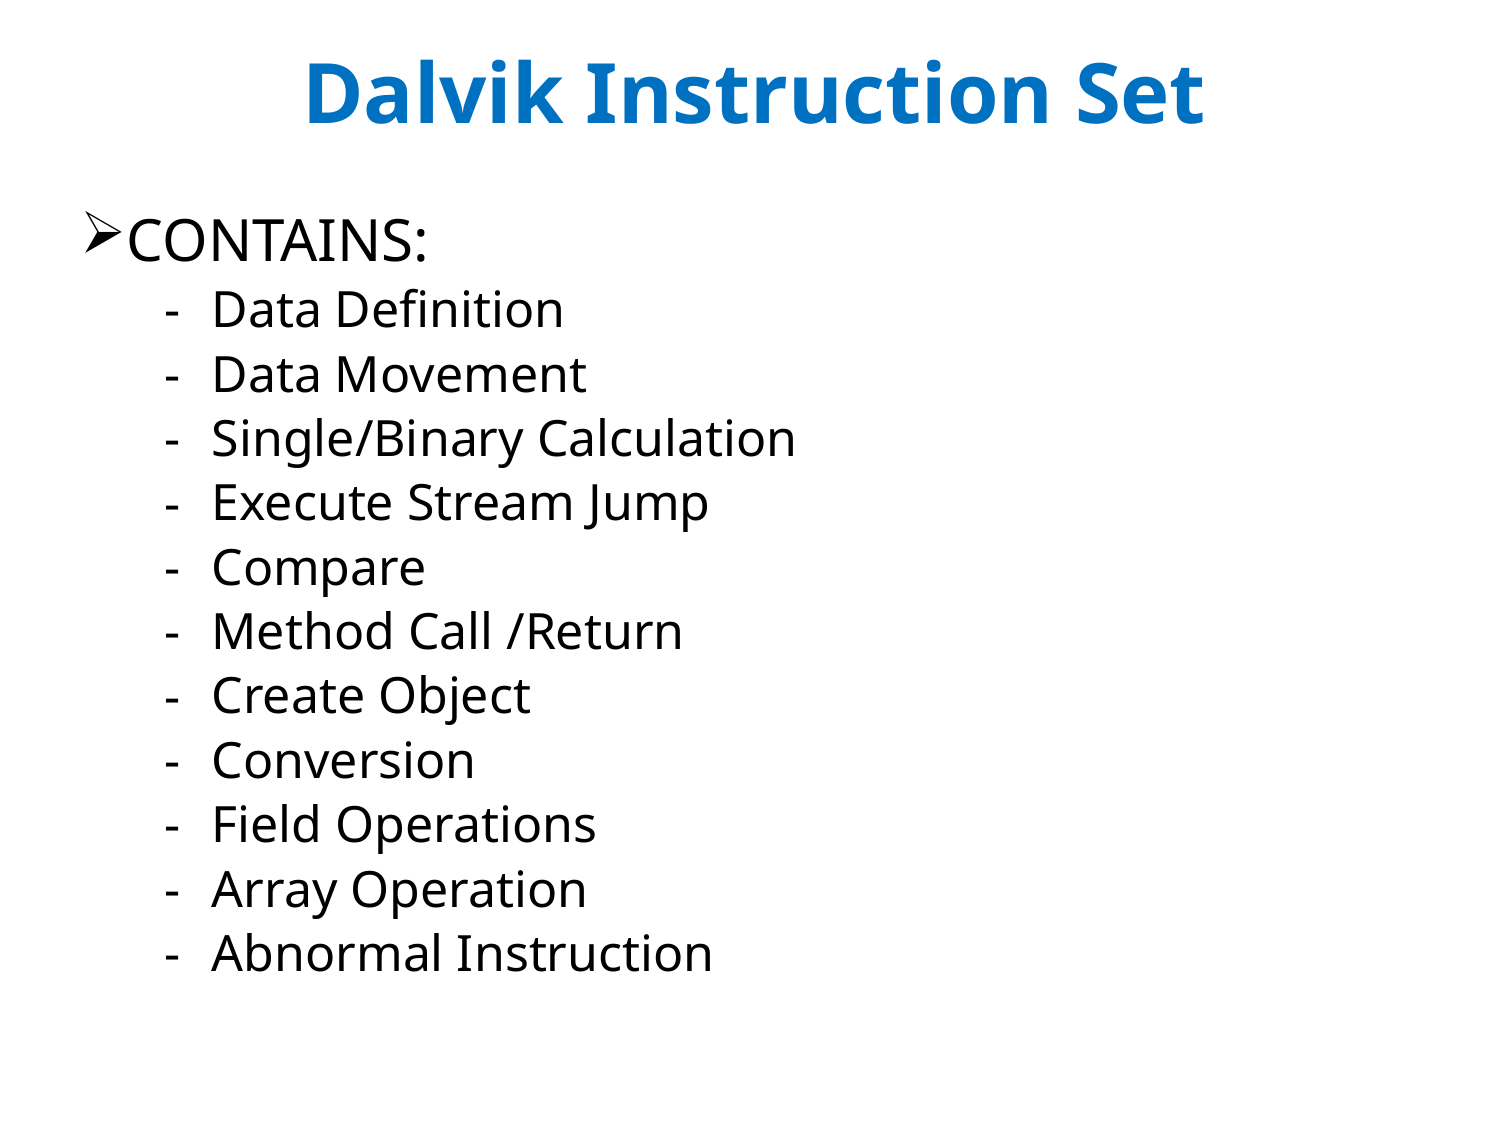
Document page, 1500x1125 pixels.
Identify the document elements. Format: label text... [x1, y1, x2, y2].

list CONTAINS: Data Definition Data Movement Single/Binary Calculation Execute Stream Jump Compare Method Call /Return Create Object Conversion Field Operations Array Operation Abnormal Instruction [65, 203, 1445, 1097]
title Dalvik Instruction Set [65, 35, 1445, 158]
